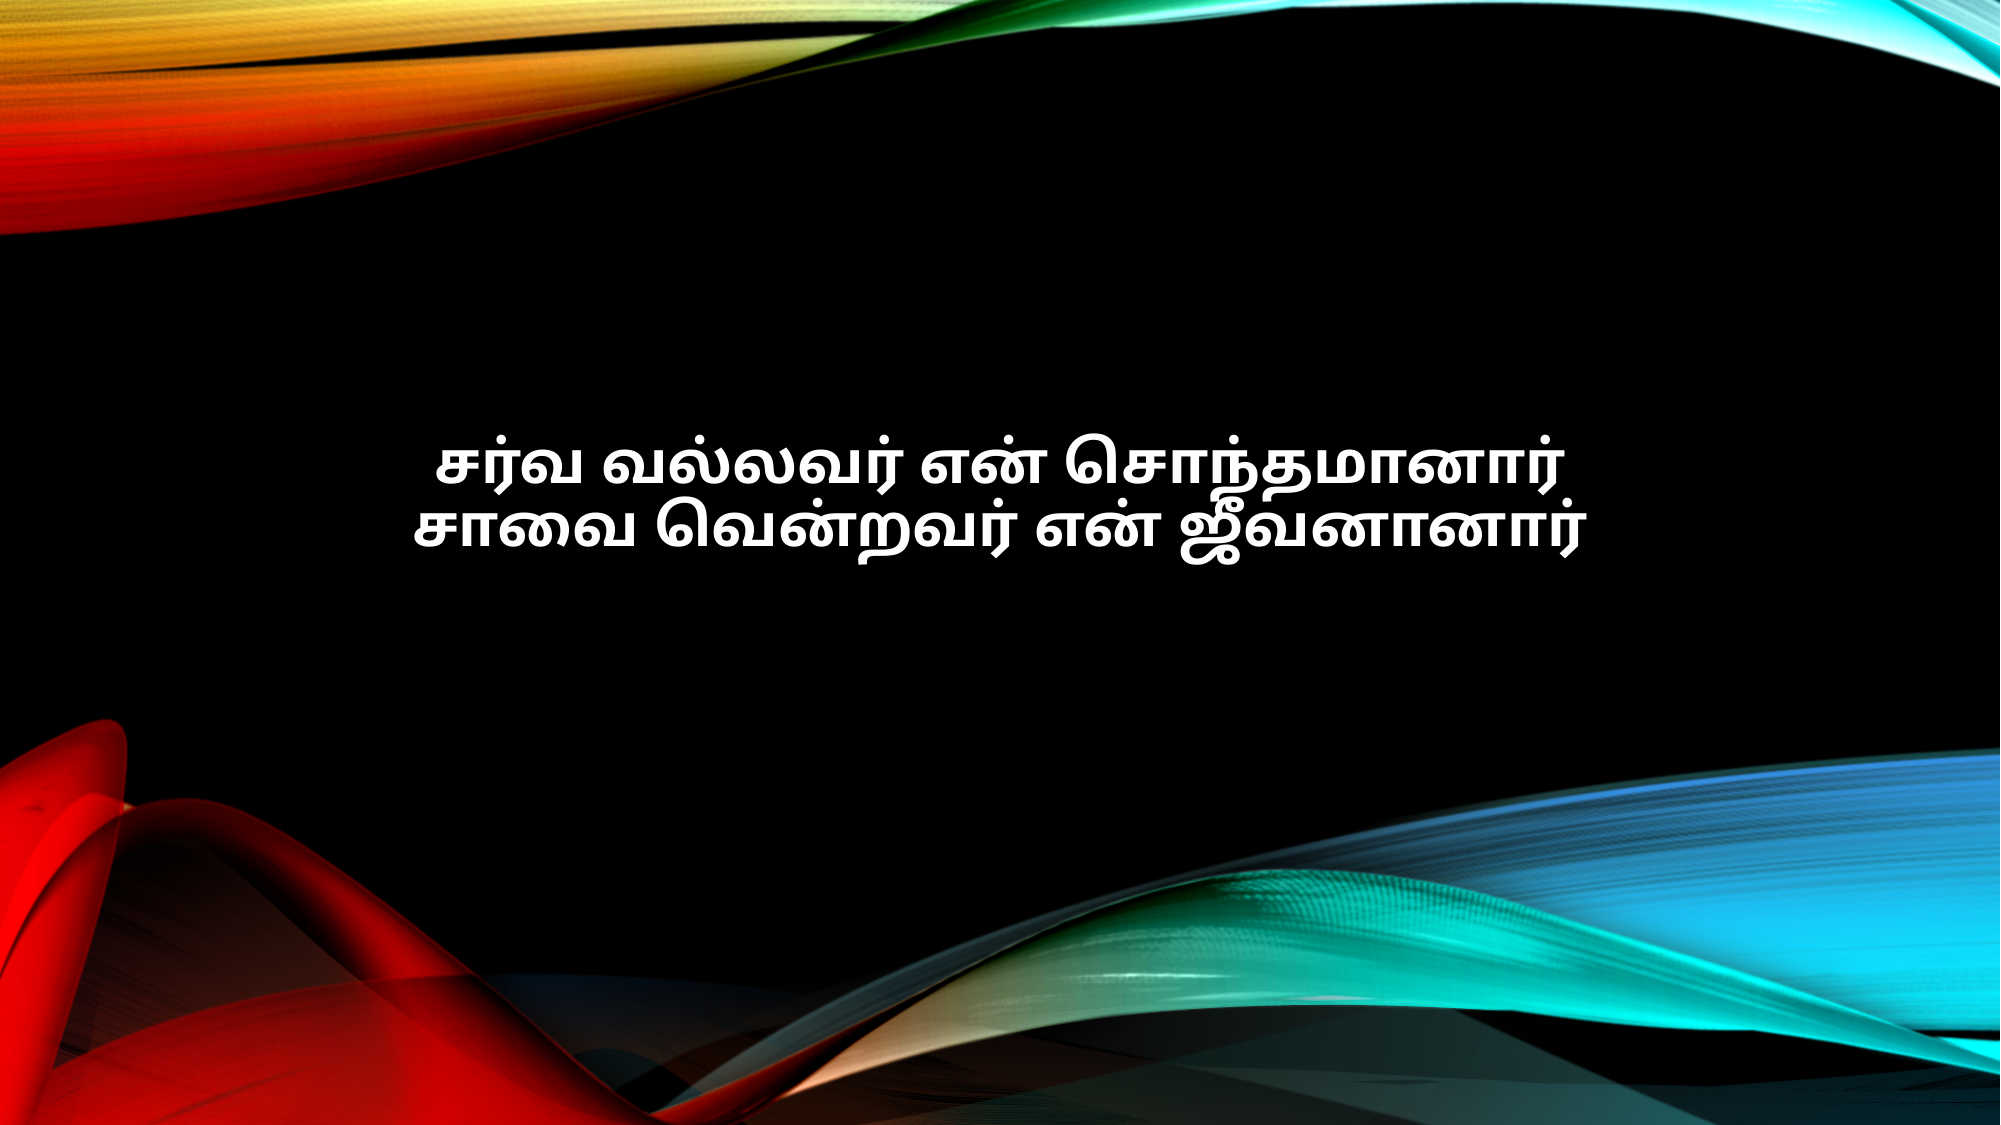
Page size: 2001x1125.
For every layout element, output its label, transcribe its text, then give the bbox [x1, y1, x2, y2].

subtitle சர்வ வல்லவர் என் சொந்தமானார் சாவை வென்றவர் என் ஜீவனானார் [0, 0, 2000, 1125]
